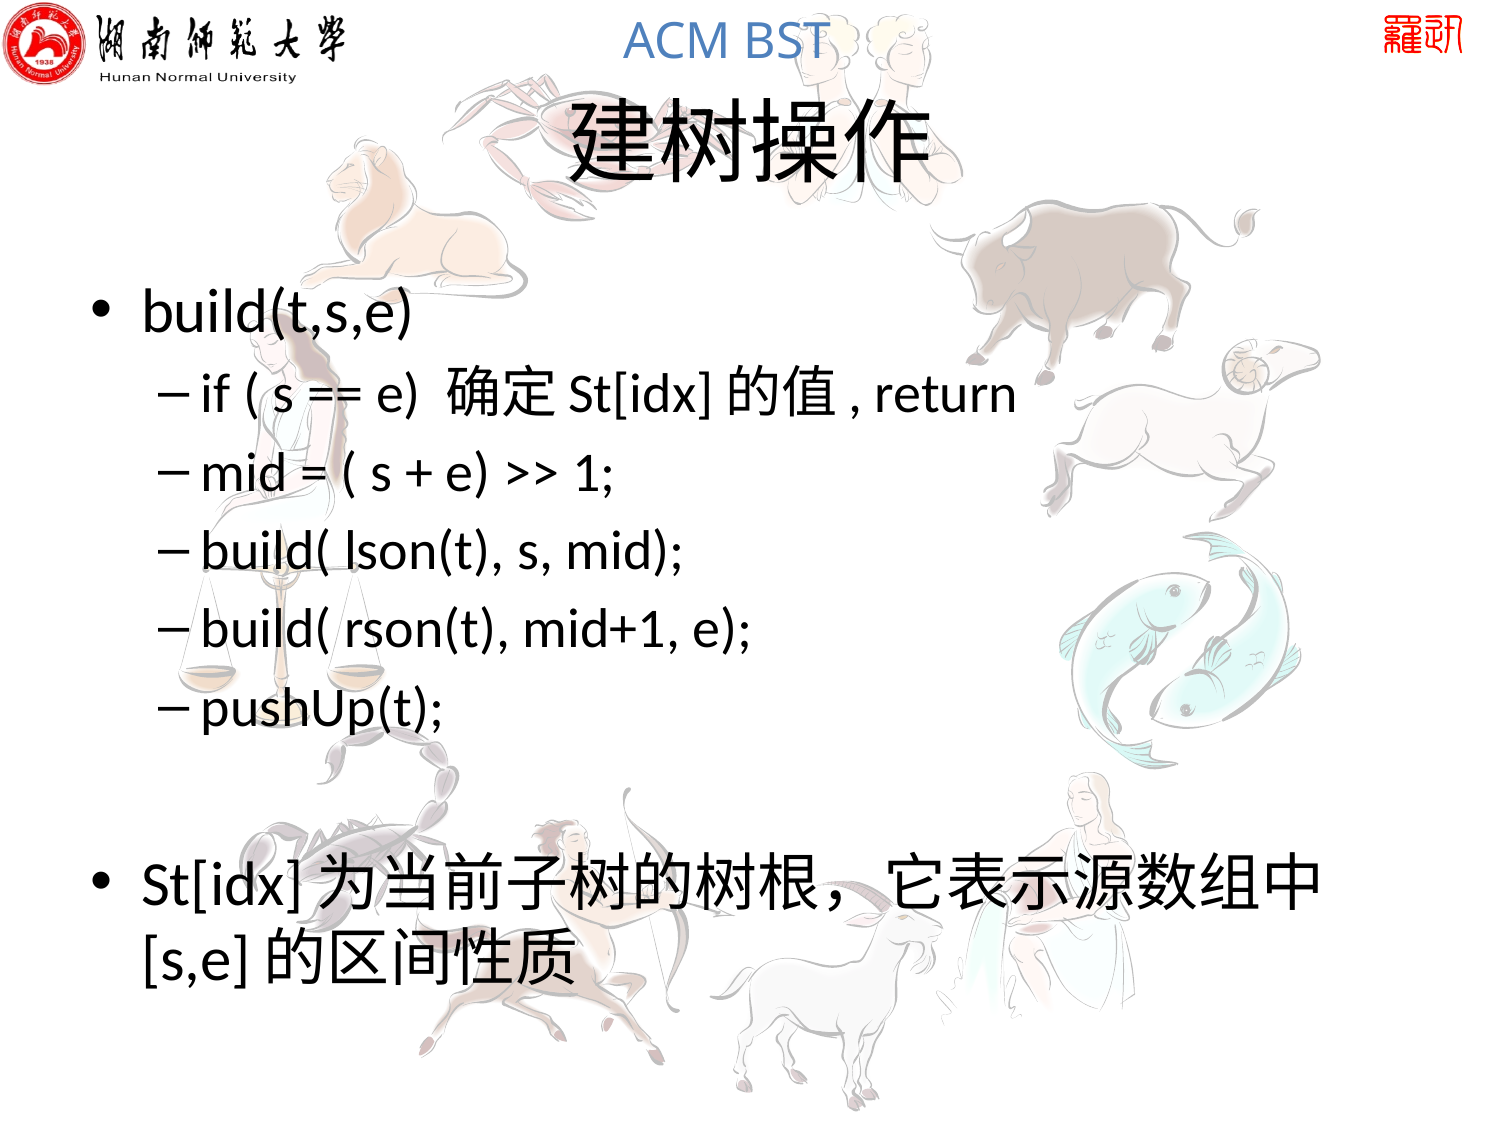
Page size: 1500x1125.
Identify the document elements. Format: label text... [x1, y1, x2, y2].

list build(t,s,e) if ( s == e) 确定St[idx]的值, return mid = ( s + e) >> 1; build( lson(t), s, mid); build( rson(t), mid+1, e); pushUp(t); St[idx]为当前子树的树根，它表示源数组中[s,e]的区间性质 [75, 262, 1425, 1005]
picture [1343, 0, 1500, 69]
title 建树操作 [75, 45, 1425, 233]
picture [0, 0, 348, 86]
